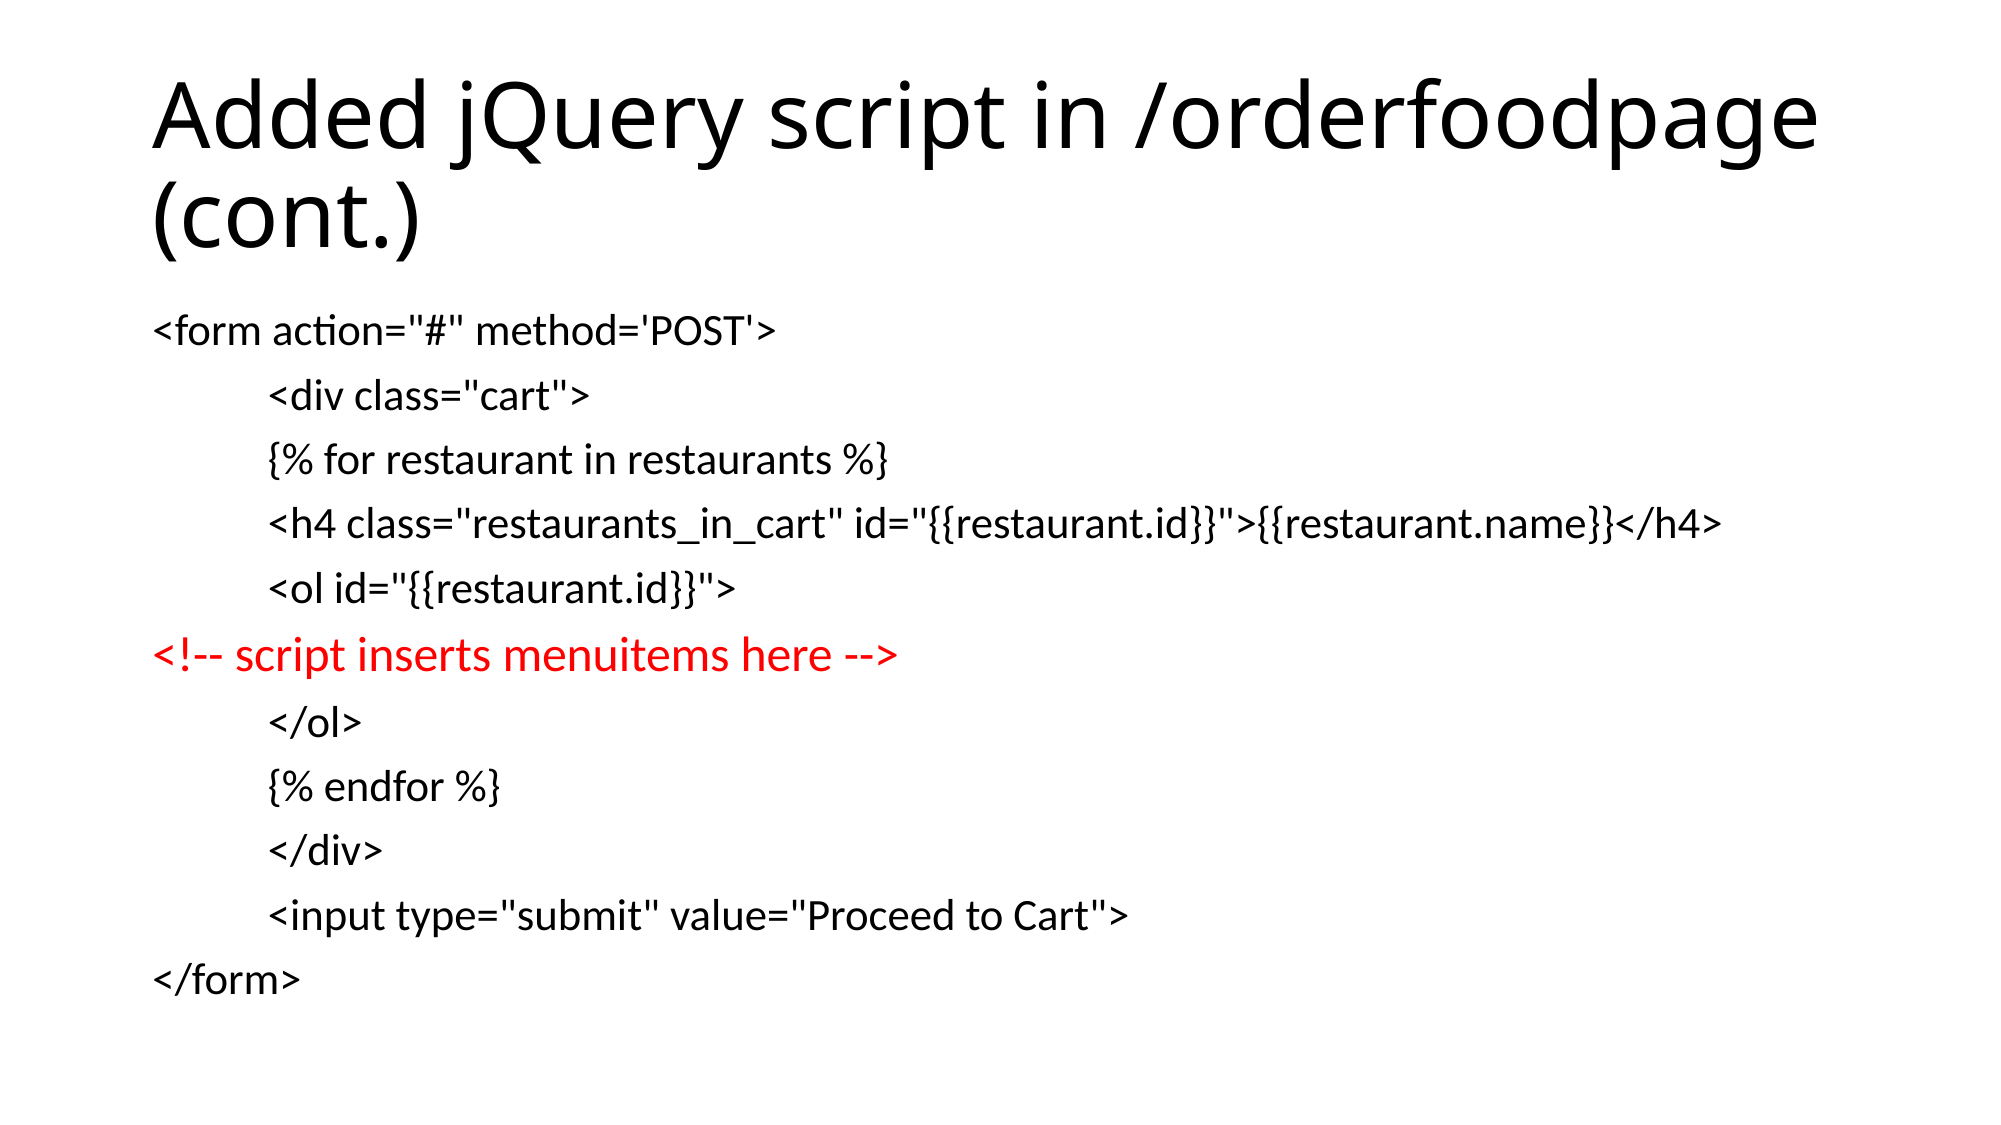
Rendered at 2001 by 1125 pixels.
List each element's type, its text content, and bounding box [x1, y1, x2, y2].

list <form action="#" method='POST'> <div class="cart"> {% for restaurant in restaurants %} <h4 class="restaurants_in_cart" id="{{restaurant.id}}">{{restaurant.name}}</h4> <ol id="{{restaurant.id}}"> <!-- script inserts menuitems here --> </ol> {% endfor %} </div> <input type="submit" value="Proceed to Cart"> </form> [137, 299, 1863, 1014]
title Added jQuery script in /orderfoodpage (cont.) [137, 59, 1863, 278]
